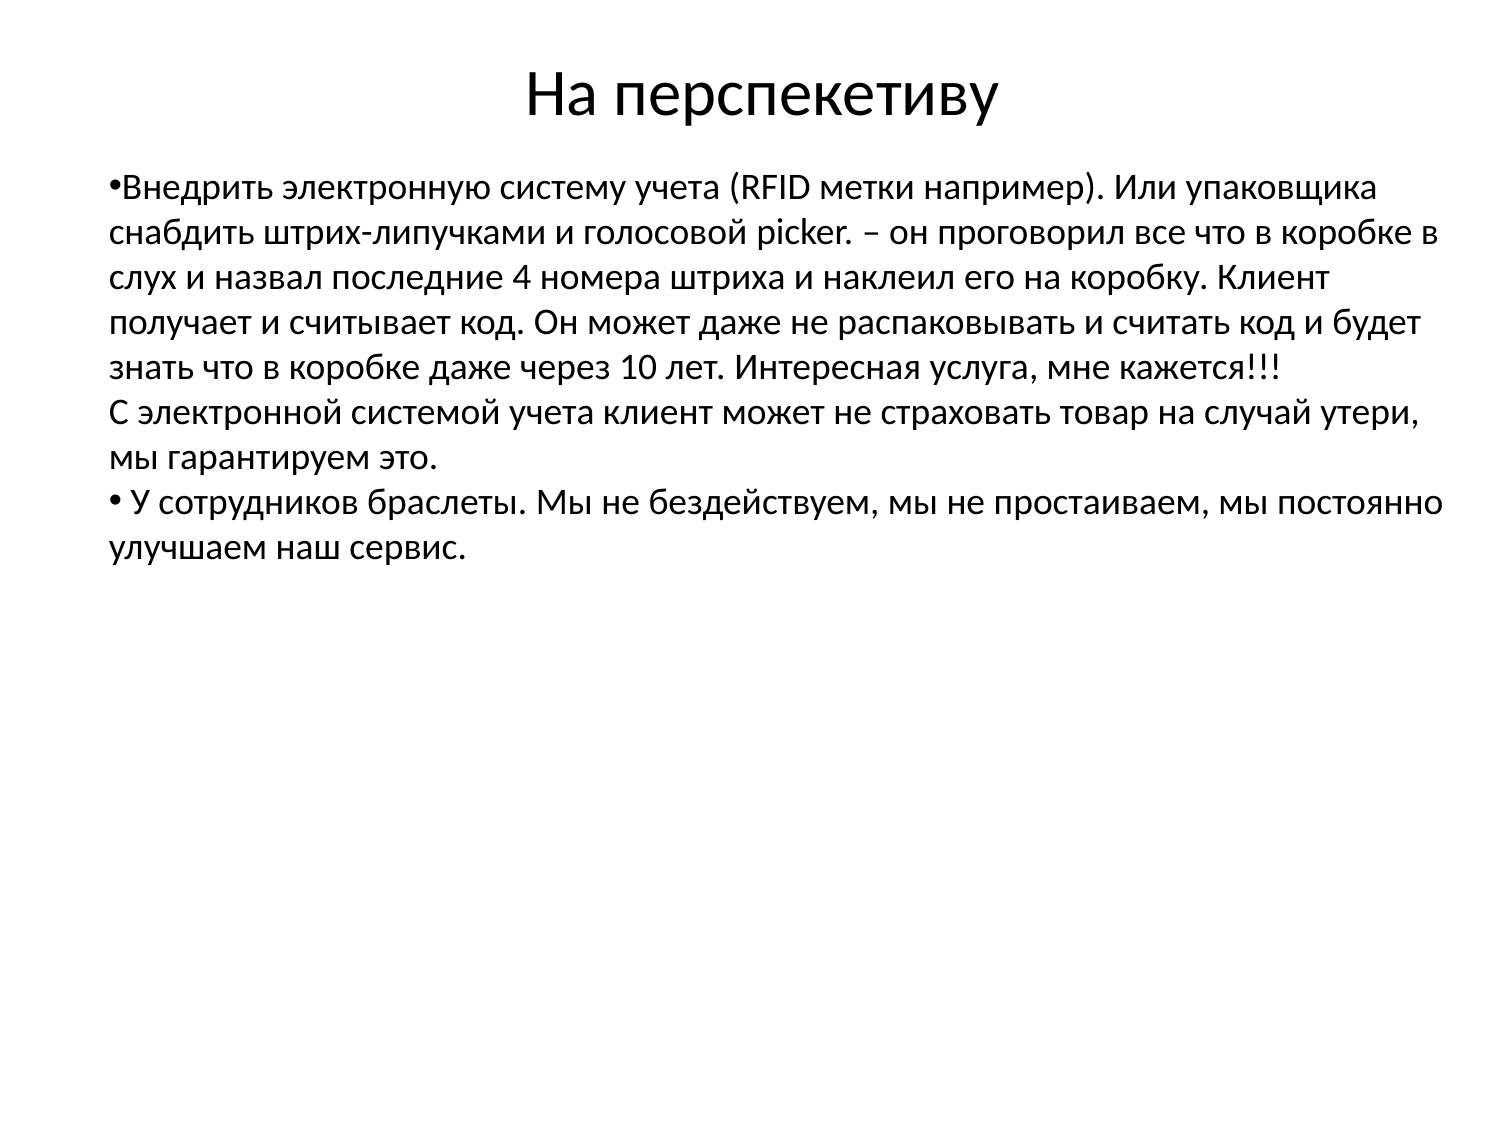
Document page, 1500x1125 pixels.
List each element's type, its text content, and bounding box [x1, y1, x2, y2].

text_box Внедрить электронную систему учета (RFID метки например). Или упаковщика снабдить штрих-липучками и голосовой picker. – он проговорил все что в коробке в слух и назвал последние 4 номера штриха и наклеил его на коробку. Клиент получает и считывает код. Он может даже не распаковывать и считать код и будет знать что в коробке даже через 10 лет. Интересная услуга, мне кажется!!! С электронной системой учета клиент может не страховать товар на случай утери, мы гарантируем это. У сотрудников браслеты. Мы не бездействуем, мы не простаиваем, мы постоянно улучшаем наш сервис. [93, 154, 1472, 614]
title На перспекетиву [75, 45, 1450, 133]
